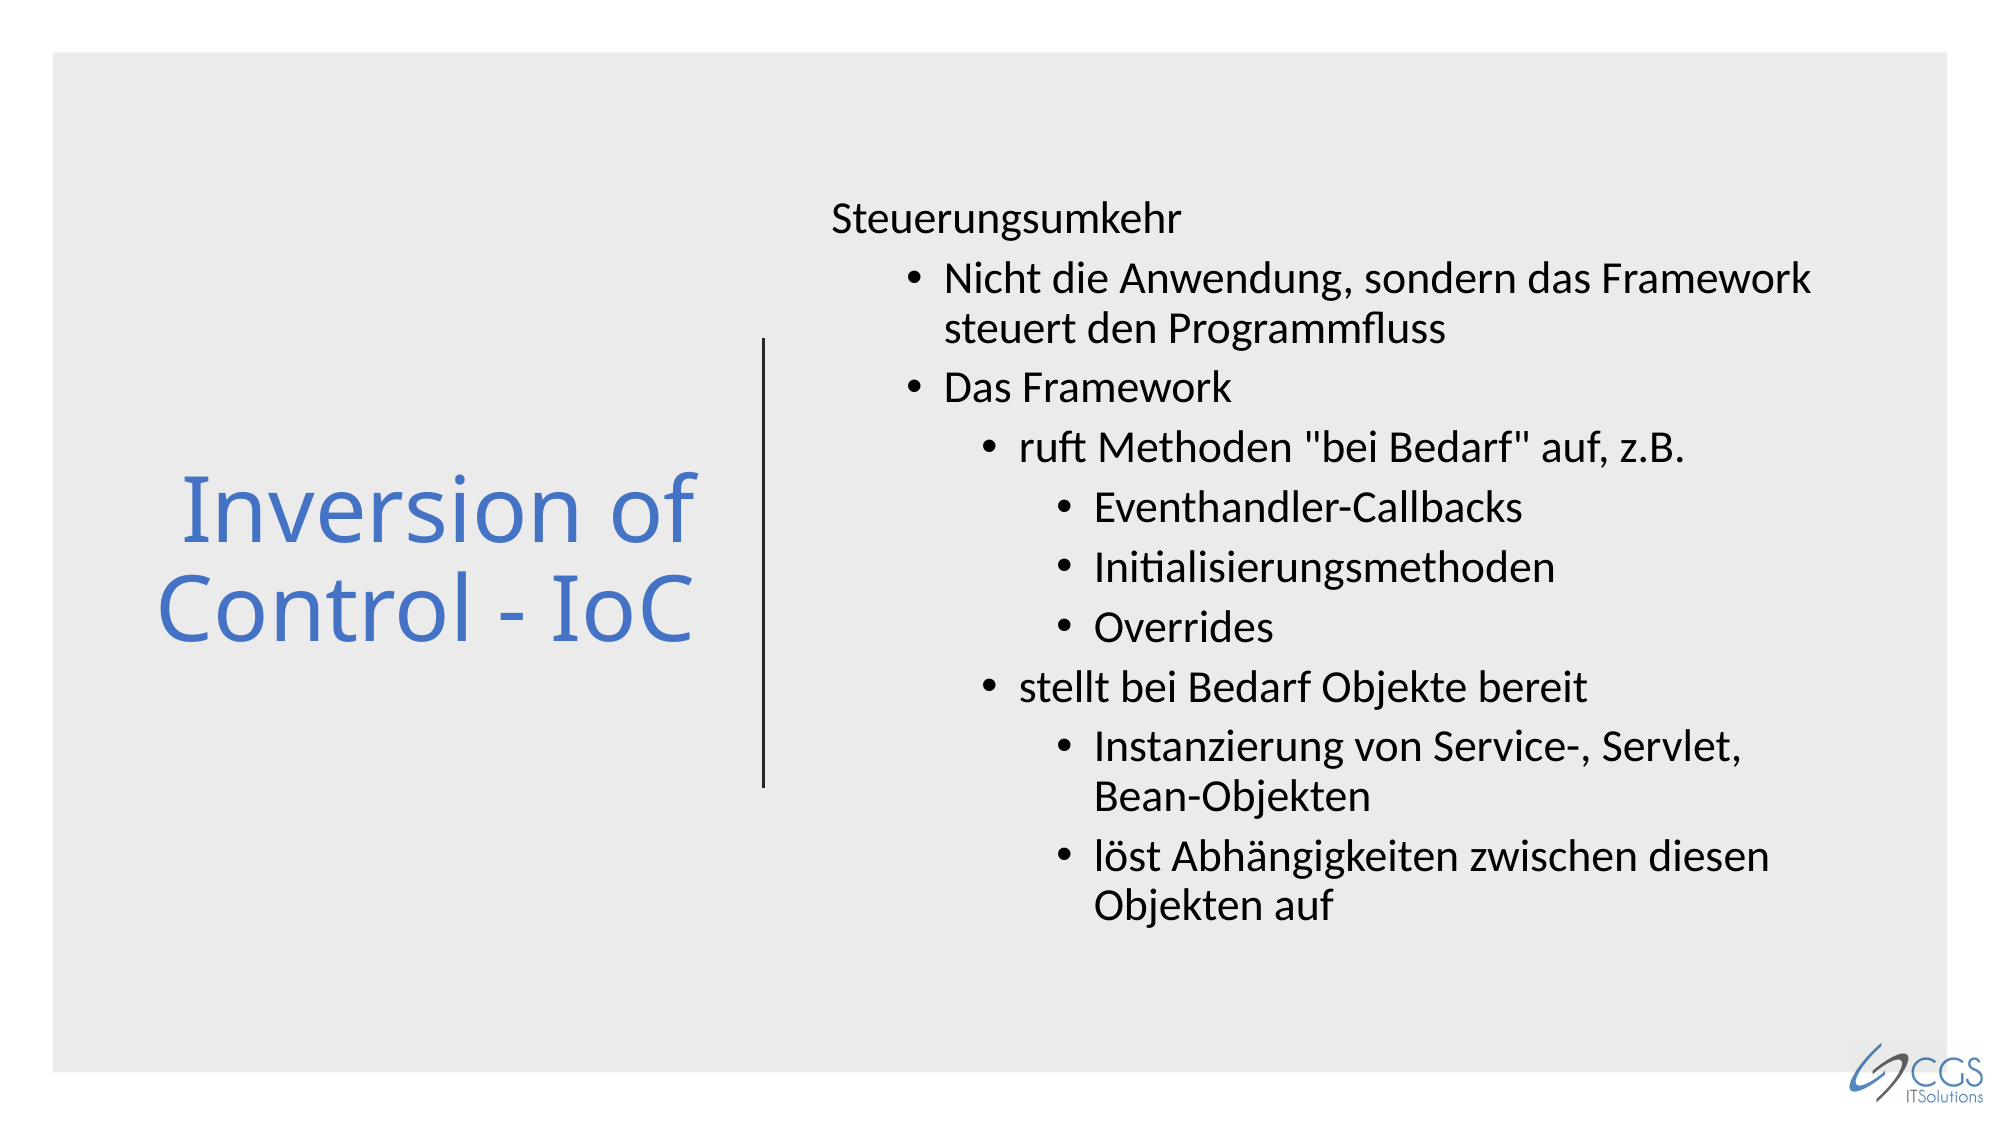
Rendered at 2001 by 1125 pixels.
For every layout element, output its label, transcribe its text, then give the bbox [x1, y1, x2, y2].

text_box [52, 51, 1948, 1073]
picture [1849, 1042, 1983, 1103]
list Steuerungsumkehr Nicht die Anwendung, sondern das Framework steuert den Programmfluss Das Framework ruft Methoden "bei Bedarf" auf, z.B. Eventhandler-Callbacks Initialisierungsmethoden Overrides stellt bei Bedarf Objekte bereit Instanzierung von Service-, Servlet, Bean-Objekten löst Abhängigkeiten zwischen diesen Objekten auf [816, 158, 1863, 967]
title Inversion of Control - IoC [137, 158, 711, 967]
